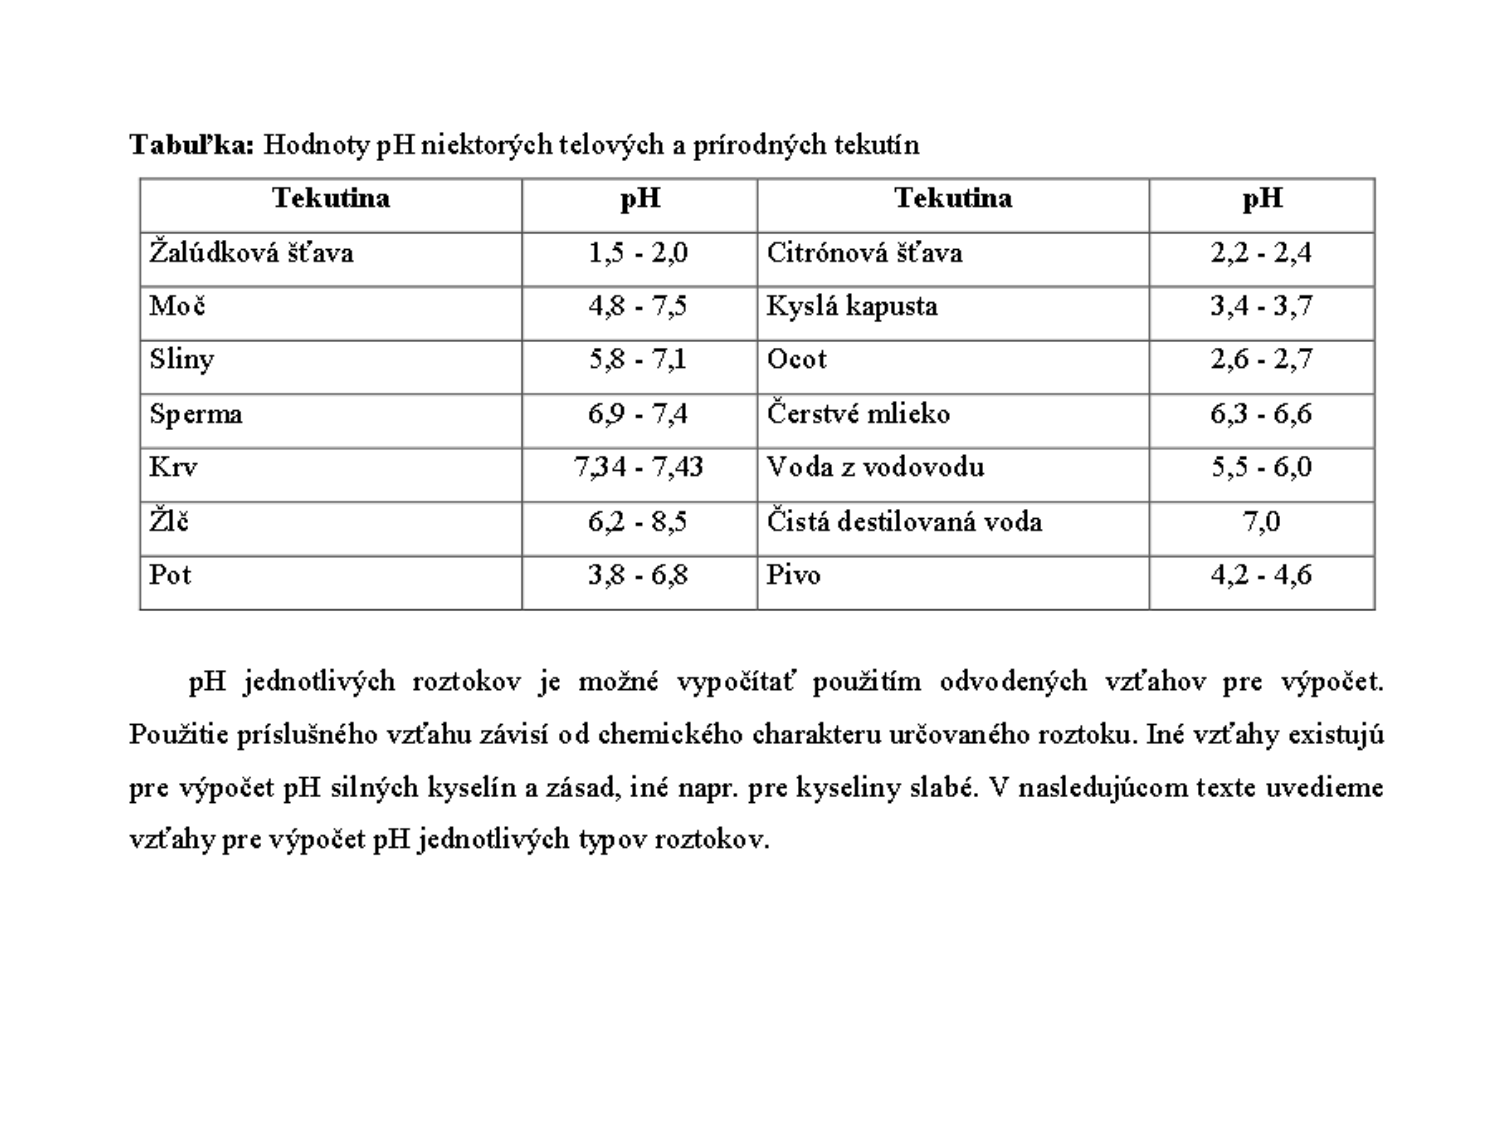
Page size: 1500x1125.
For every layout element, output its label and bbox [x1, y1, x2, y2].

list [88, 113, 1422, 897]
